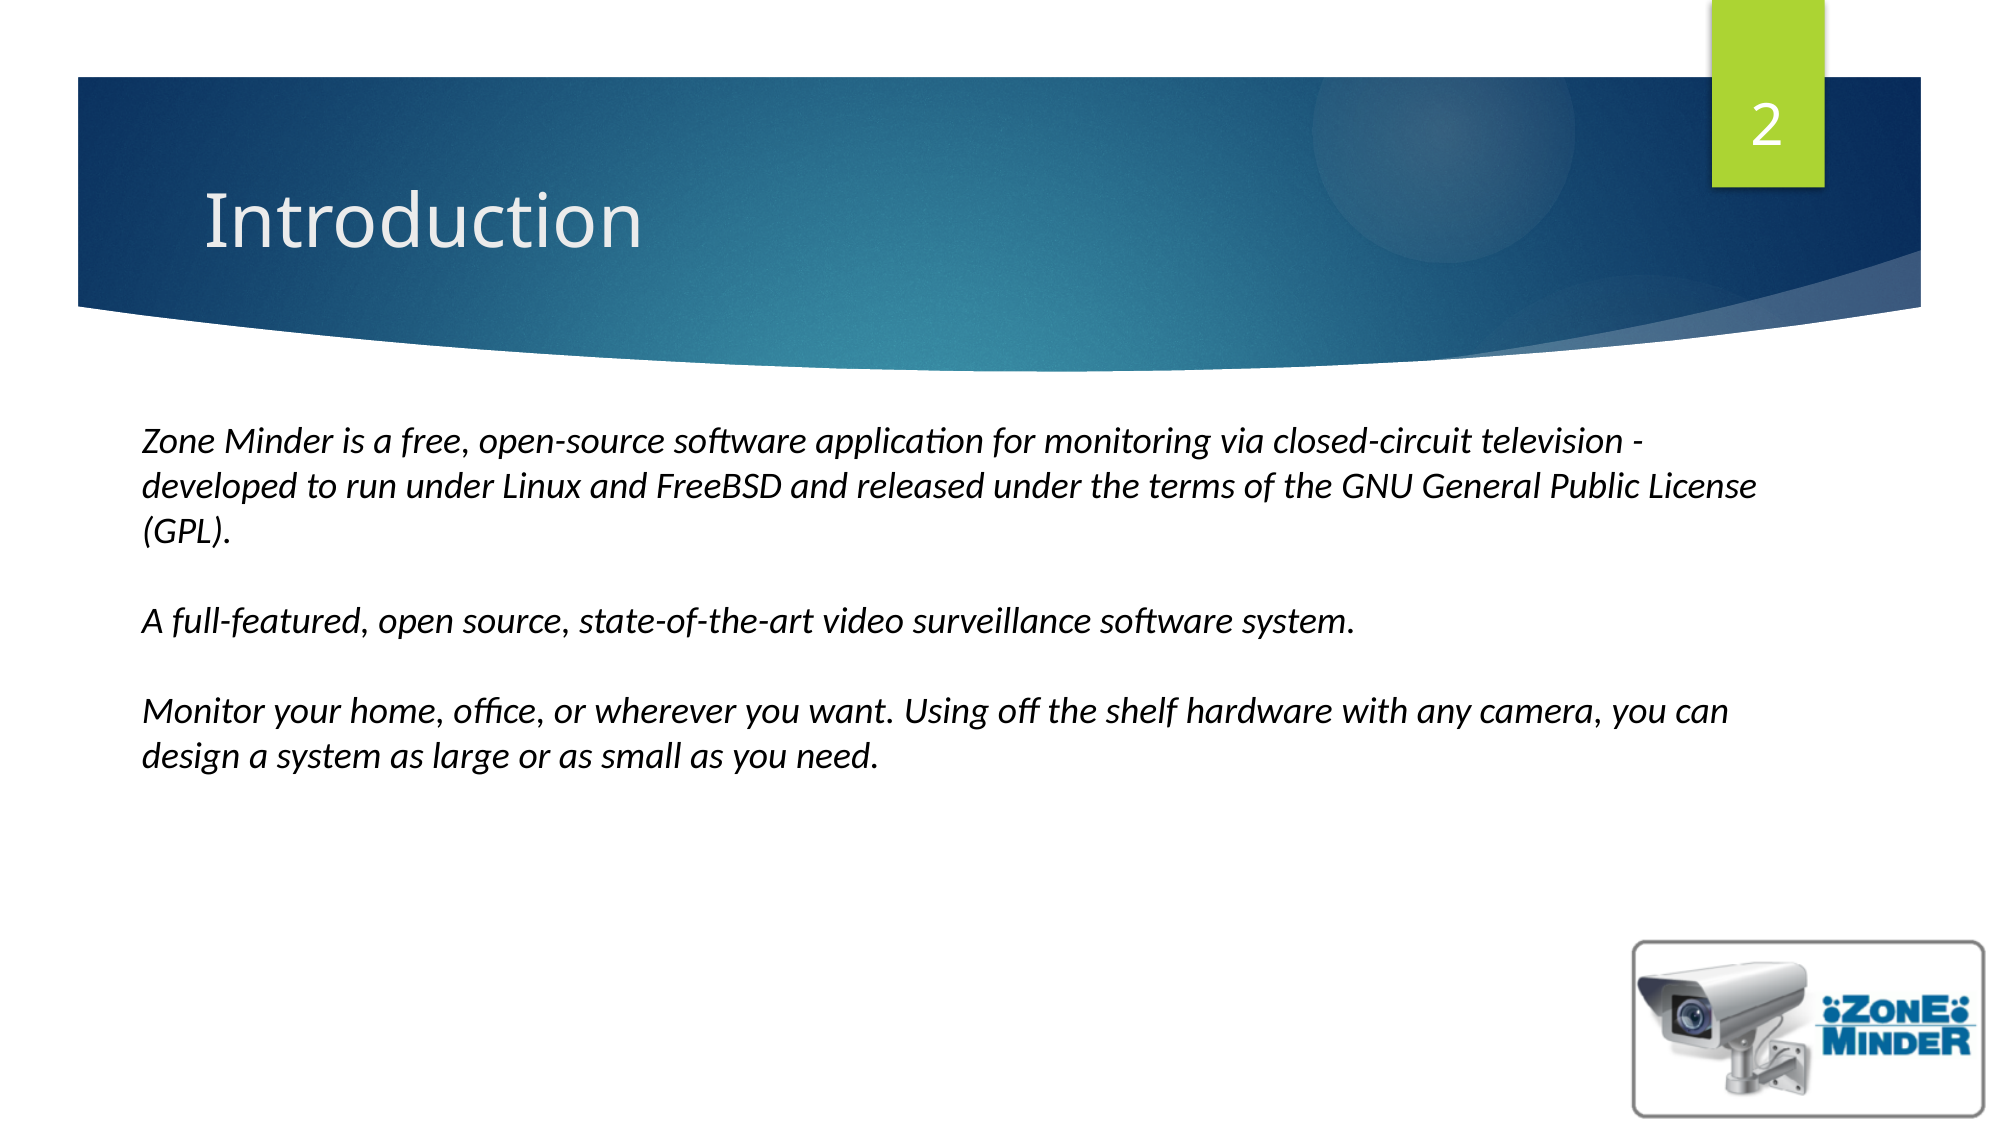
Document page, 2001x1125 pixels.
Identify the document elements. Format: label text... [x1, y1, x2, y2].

picture [1626, 934, 1992, 1125]
slide_number 2 [1698, 48, 1836, 175]
text_box Zone Minder is a free, open-source software application for monitoring via closed-circuit television - developed to run under Linux and FreeBSD and released under the terms of the GNU General Public License (GPL). A full-featured, open source, state-of-the-art video surveillance software system. Monitor your home, office, or wherever you want. Using off the shelf hardware with any camera, you can design a system as large or as small as you need. [127, 409, 1788, 964]
title Introduction [189, 159, 1627, 276]
